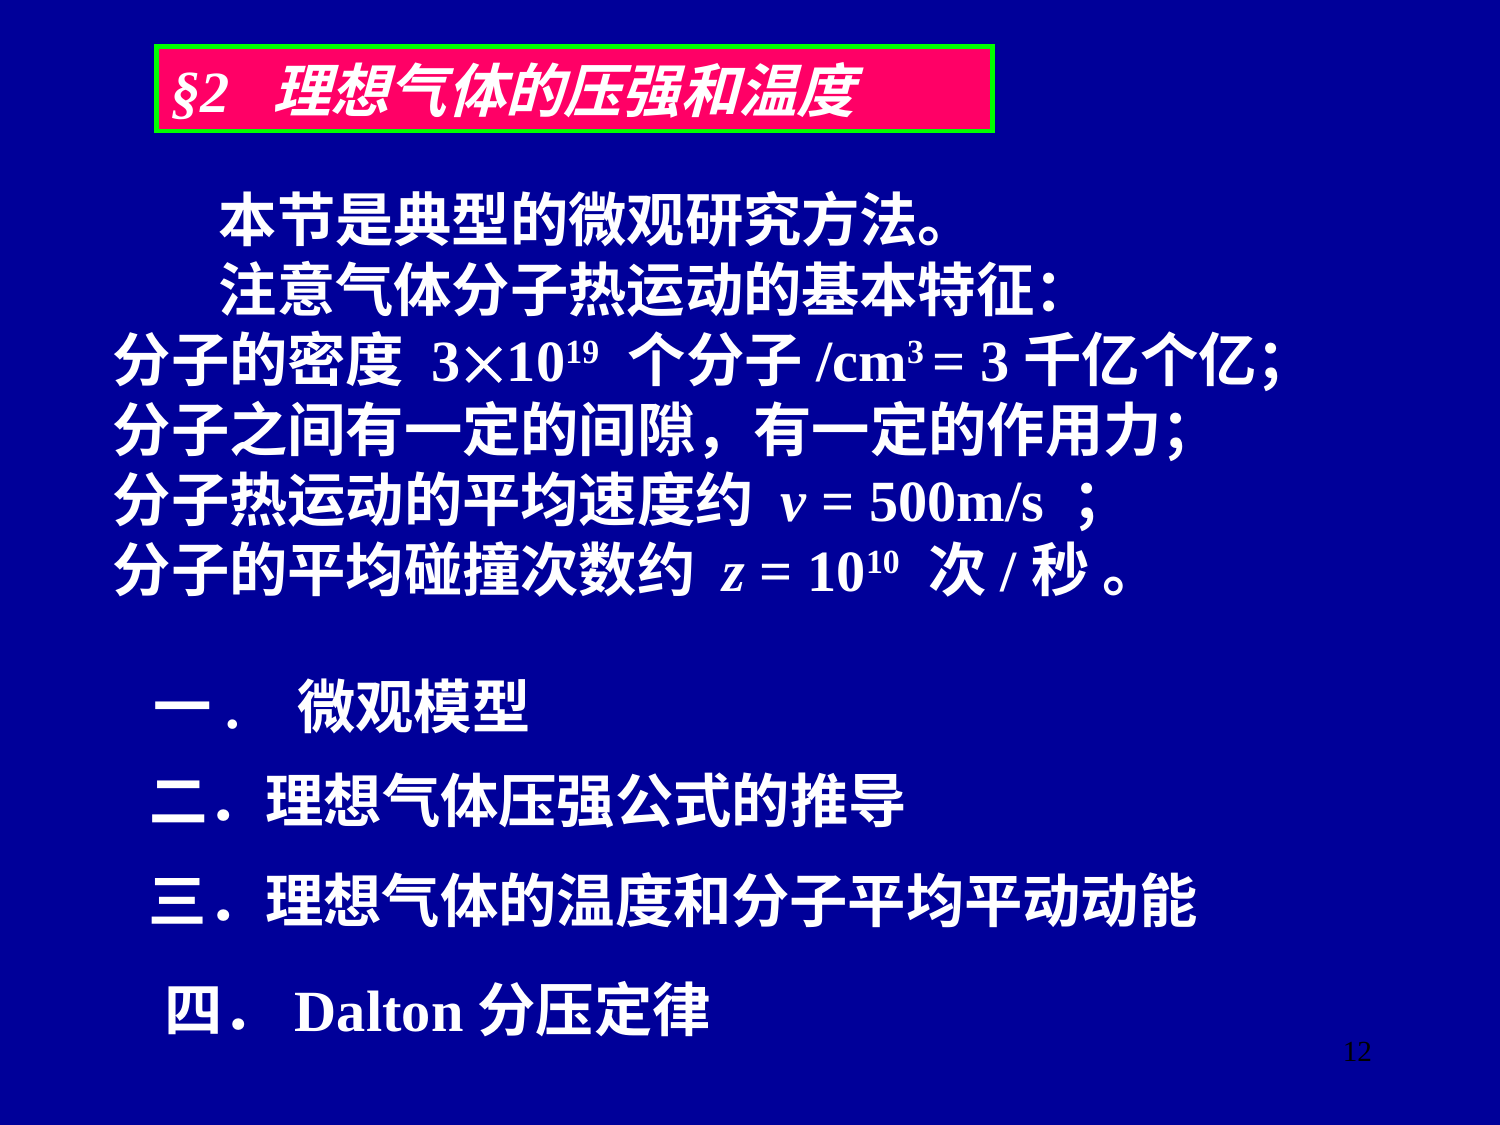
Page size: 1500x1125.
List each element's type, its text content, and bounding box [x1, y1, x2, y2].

text_box 三．理想气体的温度和分子平均平动动能 [134, 856, 1401, 942]
text_box 本节是典型的微观研究方法。 注意气体分子热运动的基本特征： 分子的密度 31019 个分子/cm3 = 3千亿个亿； 分子之间有一定的间隙，有一定的作用力； 分子热运动的平均速度约 v = 500m/s ； 分子的平均碰撞次数约 z = 1010 次/秒 。 [57, 175, 1344, 611]
text_box 一. 微观模型 [138, 662, 745, 748]
text_box 二．理想气体压强公式的推导 [134, 756, 1102, 842]
text_box §2 理想气体的压强和温度 [156, 46, 993, 132]
slide_number 12 [1074, 1024, 1388, 1101]
text_box 四．Dalton分压定律 [122, 965, 913, 1051]
